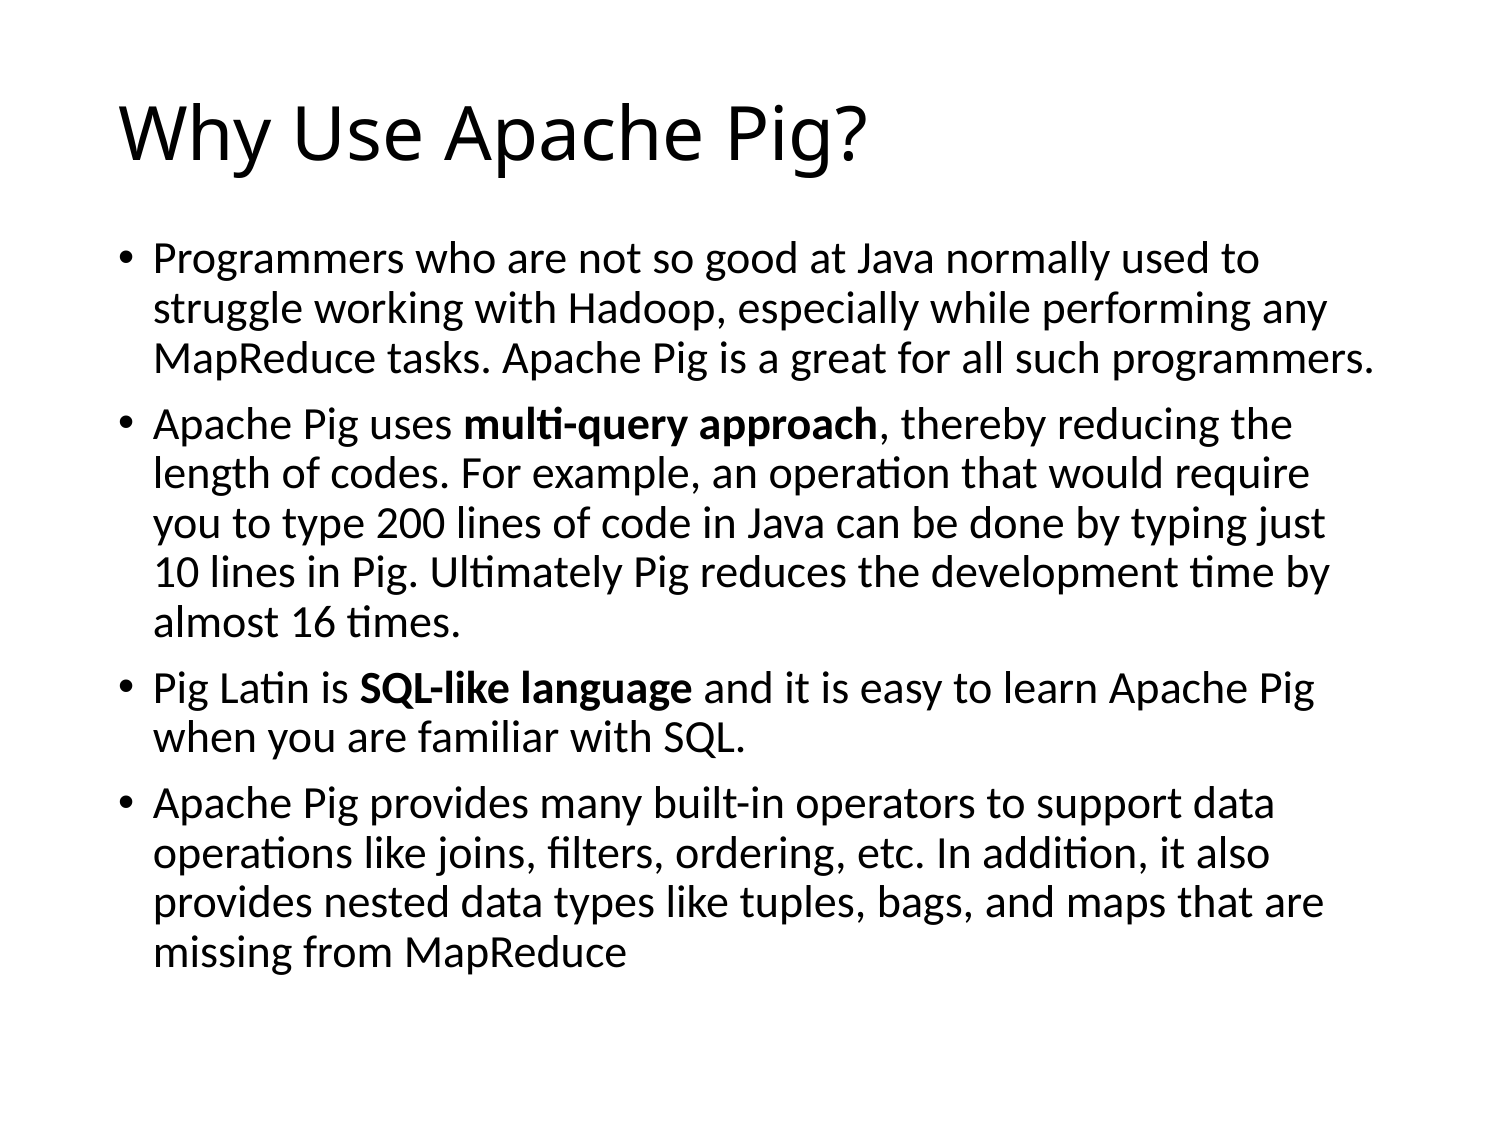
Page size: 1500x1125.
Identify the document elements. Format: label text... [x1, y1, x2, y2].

list Programmers who are not so good at Java normally used to struggle working with Hadoop, especially while performing any MapReduce tasks. Apache Pig is a great for all such programmers. Apache Pig uses multi-query approach, thereby reducing the length of codes. For example, an operation that would require you to type 200 lines of code in Java can be done by typing just 10 lines in Pig. Ultimately Pig reduces the development time by almost 16 times. Pig Latin is SQL-like language and it is easy to learn Apache Pig when you are familiar with SQL. Apache Pig provides many built-in operators to support data operations like joins, filters, ordering, etc. In addition, it also provides nested data types like tuples, bags, and maps that are missing from MapReduce [103, 226, 1397, 1014]
title Why Use Apache Pig? [103, 59, 1397, 213]
